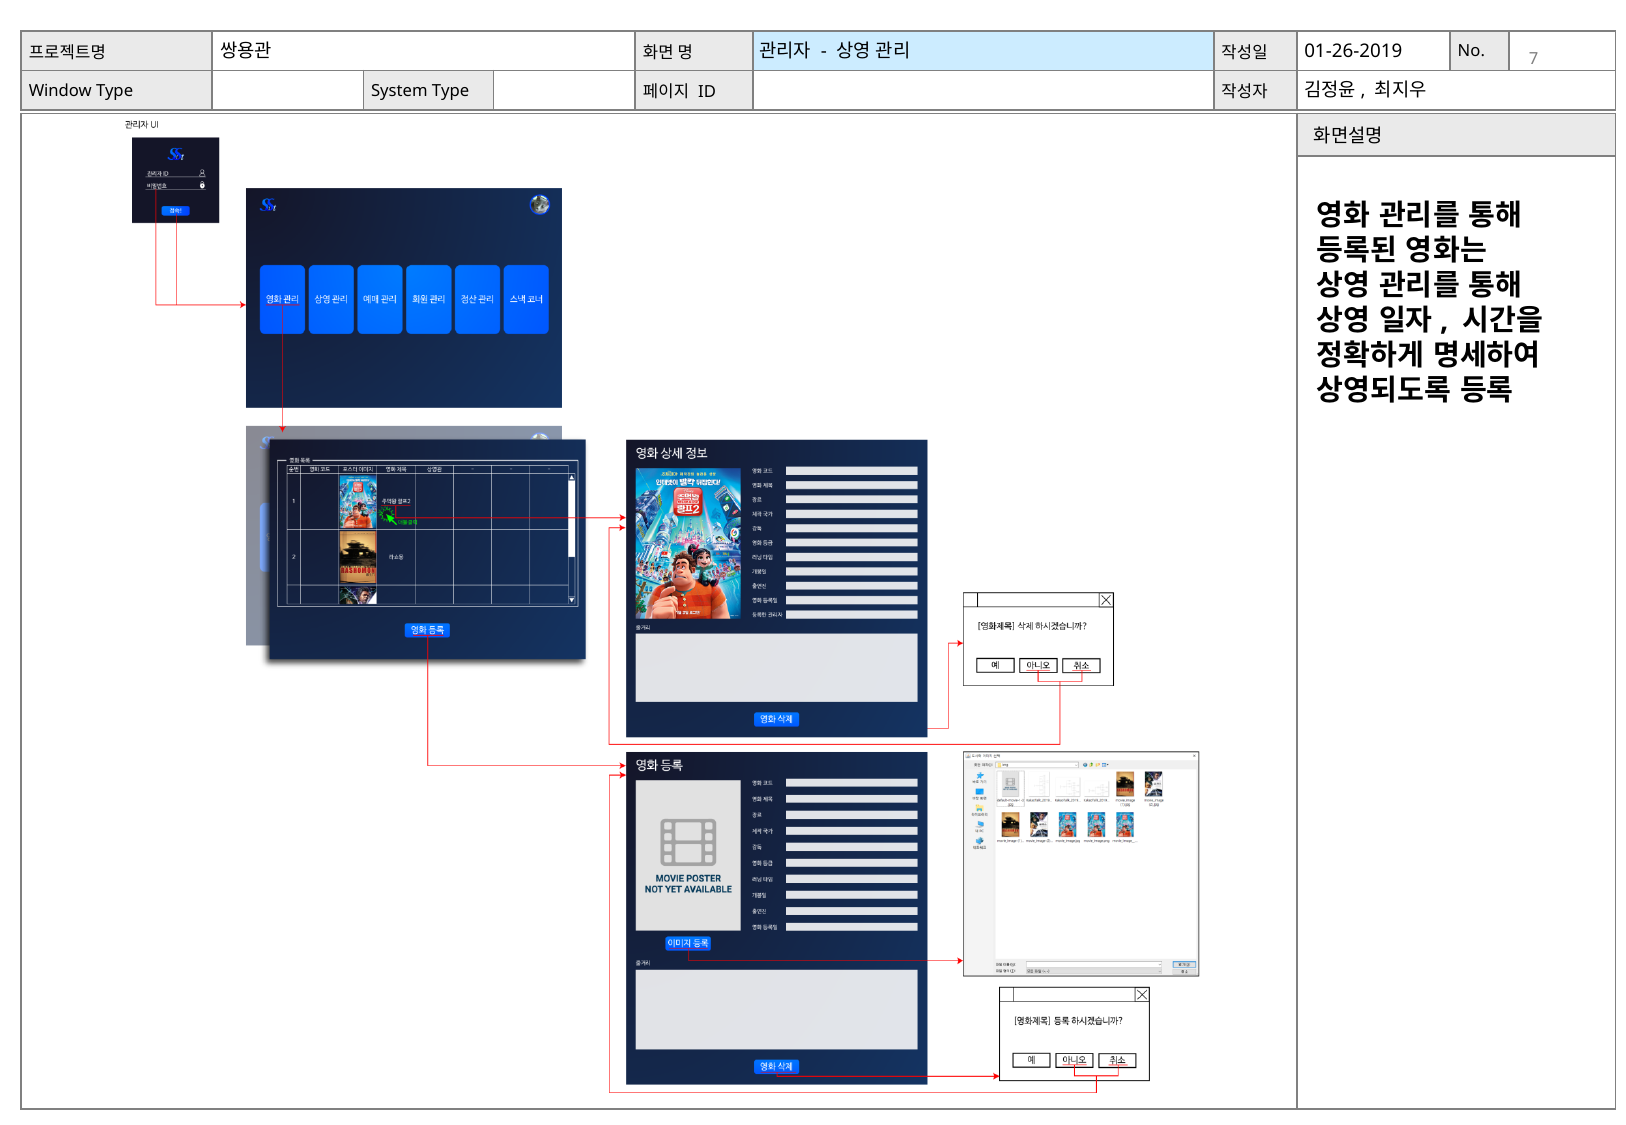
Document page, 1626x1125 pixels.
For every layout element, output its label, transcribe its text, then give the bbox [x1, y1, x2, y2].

slide_number 7 [1520, 32, 1549, 70]
text_box 영화 관리를 통해 등록된 영화는 상영 관리를 통해 상영 일자, 시간을 정확하게 명세하여 상영되도록 등록 [1309, 188, 1552, 414]
text_box 01-26-2019 [1296, 31, 1433, 69]
text_box 김정윤, 최지우 [1296, 70, 1593, 108]
picture [120, 116, 1211, 1106]
text_box 관리자 - 상영 관리 [751, 31, 1048, 69]
text_box 쌍용관 [212, 31, 509, 69]
